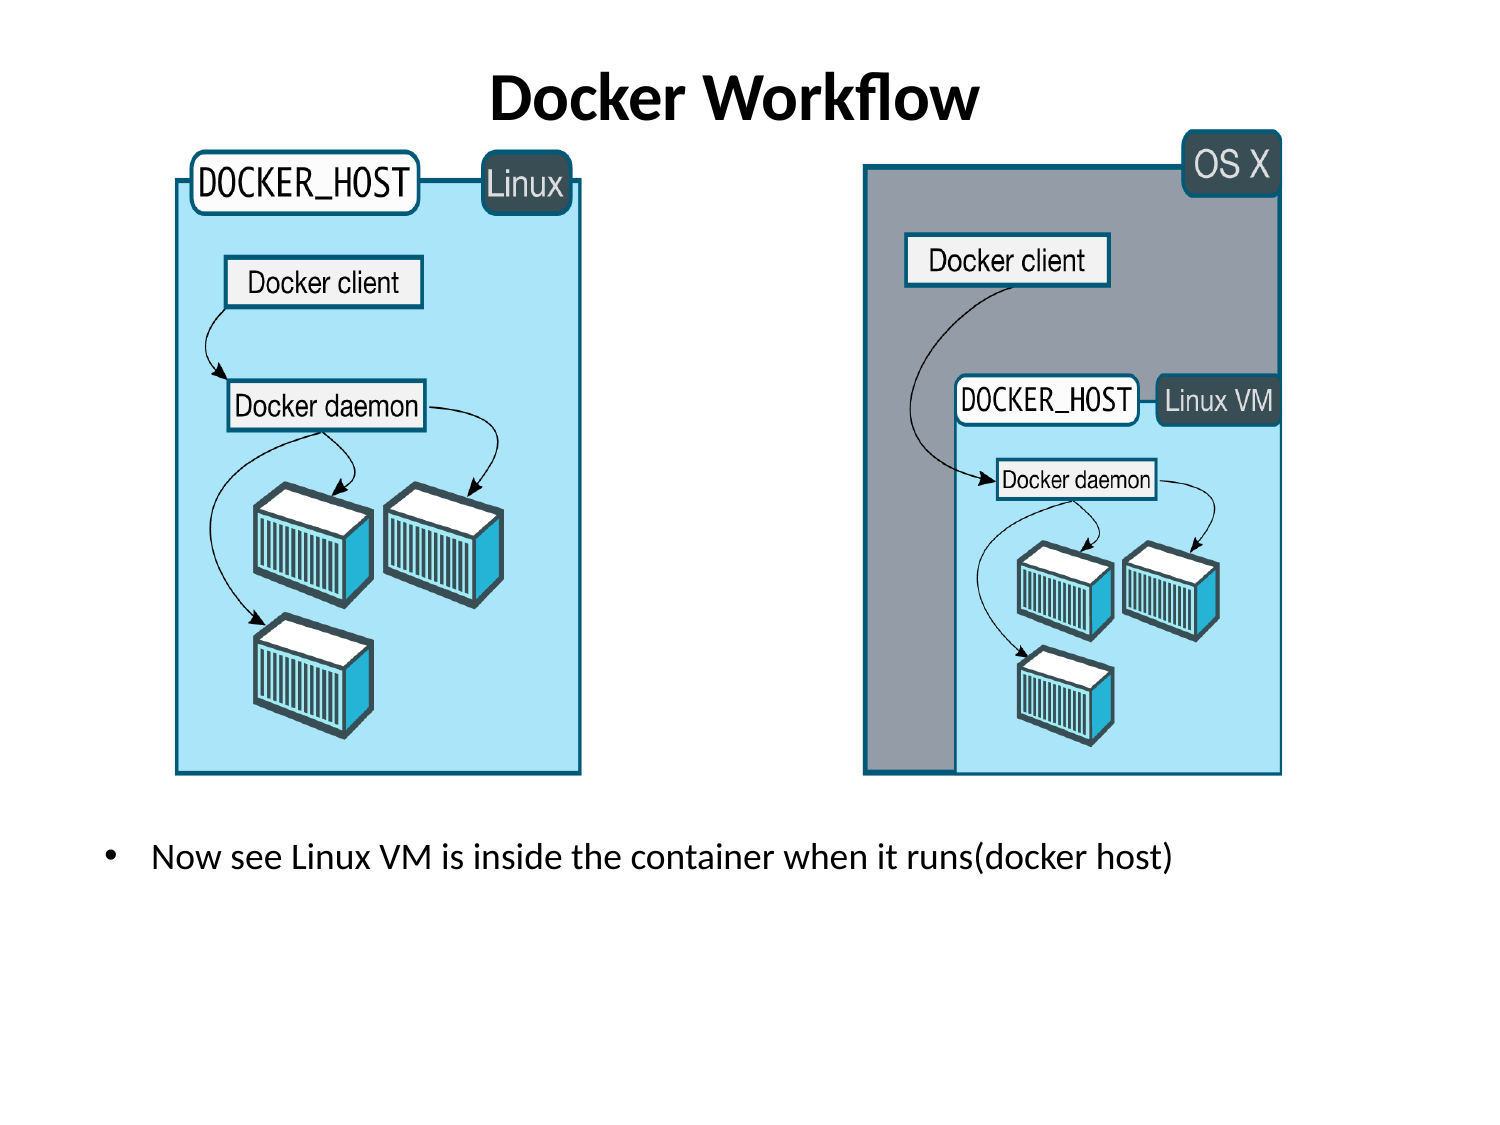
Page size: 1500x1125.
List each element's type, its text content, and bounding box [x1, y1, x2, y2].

text_box Docker Workflow [487, 50, 1110, 135]
text_box [862, 129, 1283, 776]
text_box Now see Linux VM is inside the container when it runs(docker host) [87, 824, 1363, 885]
text_box [174, 149, 582, 776]
